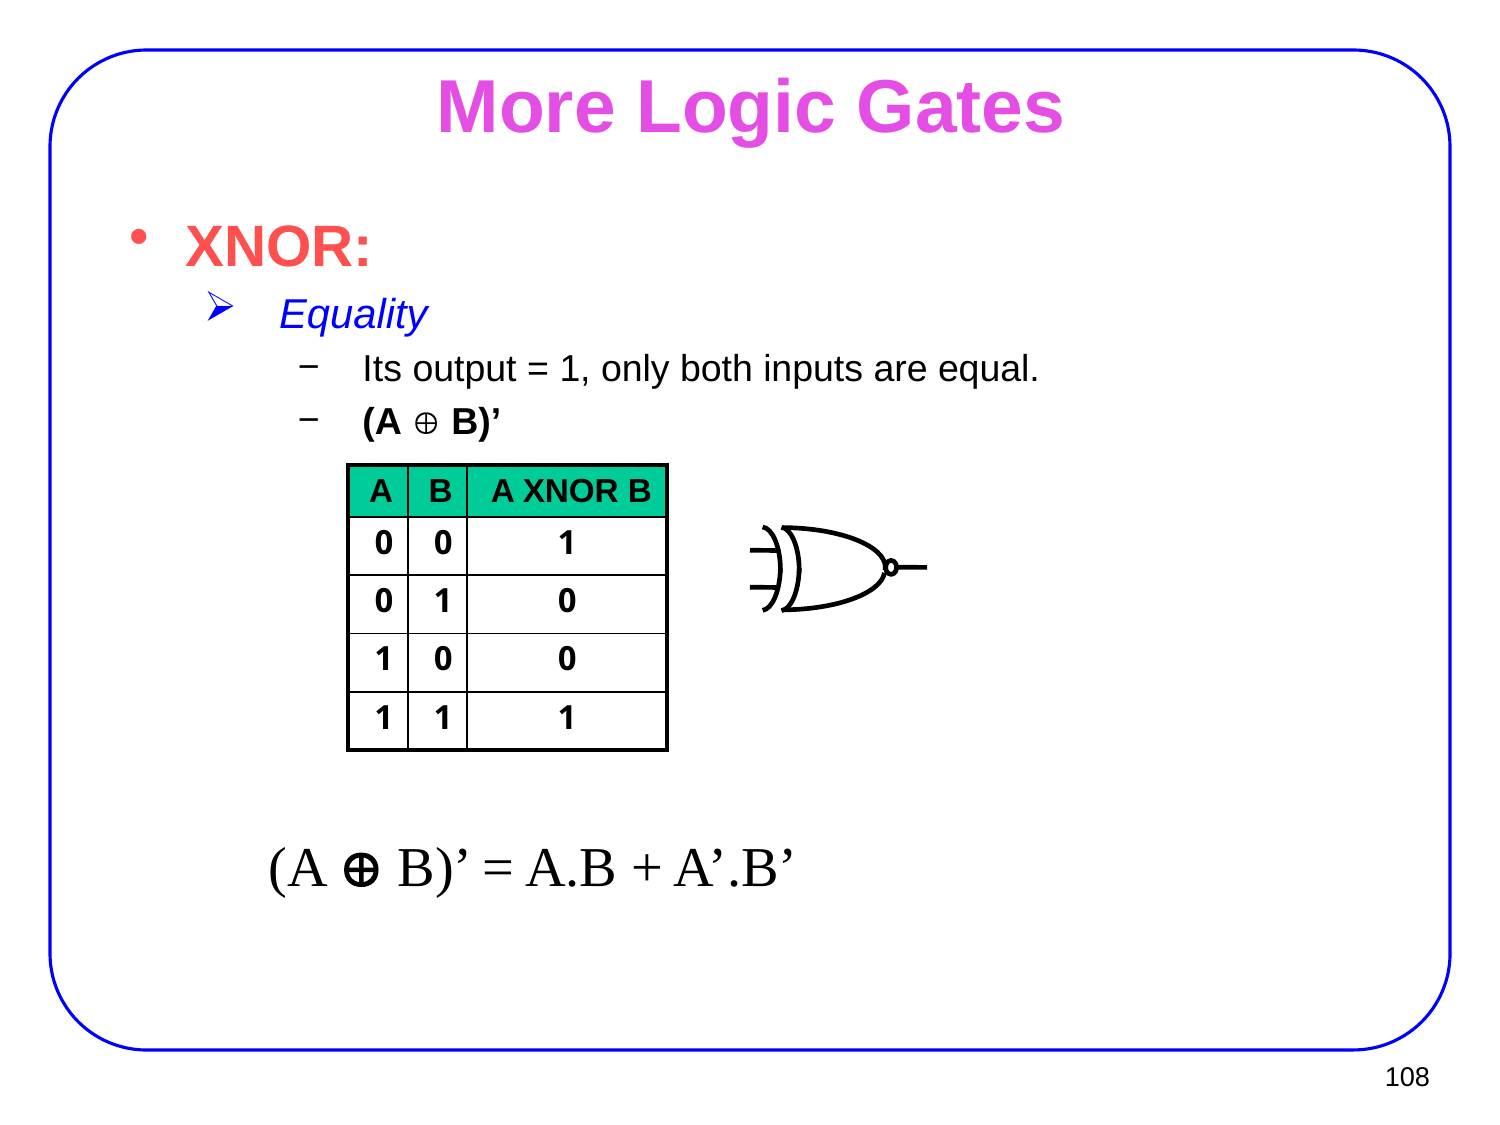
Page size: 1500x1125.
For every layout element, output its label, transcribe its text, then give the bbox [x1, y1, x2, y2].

table_header A XNOR B [468, 467, 665, 516]
table_header B [409, 467, 466, 516]
text_box [781, 568, 800, 573]
table_cell 1 [468, 518, 665, 574]
text_box (A  B)’ = A.B + A’.B’ [253, 822, 823, 973]
text_box [885, 560, 897, 575]
text_box [761, 570, 781, 611]
table_cell 0 [409, 518, 466, 574]
table_cell 0 [409, 634, 466, 691]
table_header A [350, 467, 407, 516]
table_cell 1 [350, 693, 407, 748]
table_cell 0 [350, 518, 407, 574]
table_cell 0 [468, 576, 665, 633]
table_cell 1 [409, 693, 466, 748]
text_box [781, 570, 885, 610]
table_cell 1 [350, 634, 407, 691]
text_box [781, 527, 886, 571]
table_cell 0 [350, 576, 407, 633]
text_box [761, 527, 781, 573]
list XNOR: Equality Its output = 1, only both inputs are equal. (A  B)’ [112, 200, 1388, 963]
title More Logic Gates [113, 66, 1389, 140]
slide_number 108 [1351, 1047, 1444, 1104]
table_cell 1 [468, 693, 665, 748]
table_cell 0 [468, 634, 665, 691]
table_cell 1 [409, 576, 466, 633]
